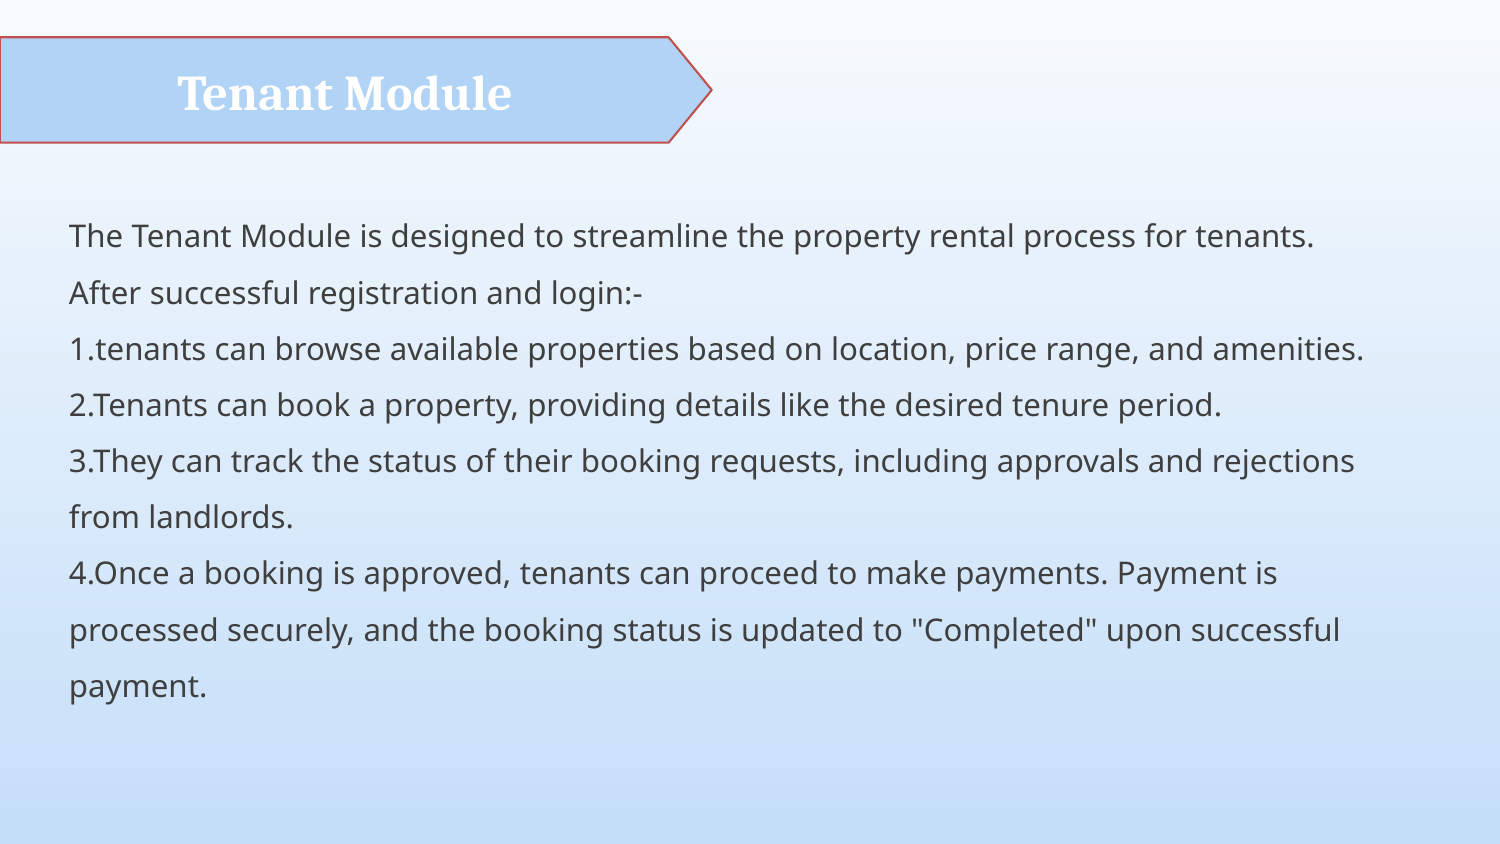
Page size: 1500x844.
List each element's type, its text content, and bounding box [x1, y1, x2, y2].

text_box The Tenant Module is designed to streamline the property rental process for tenants. After successful registration and login:- 1.tenants can browse available properties based on location, price range, and amenities. 2.Tenants can book a property, providing details like the desired tenure period. 3.They can track the status of their booking requests, including approvals and rejections from landlords. 4.Once a booking is approved, tenants can proceed to make payments. Payment is processed securely, and the booking status is updated to "Completed" upon successful payment. [57, 192, 1382, 709]
text_box Tenant Module [0, 37, 712, 143]
